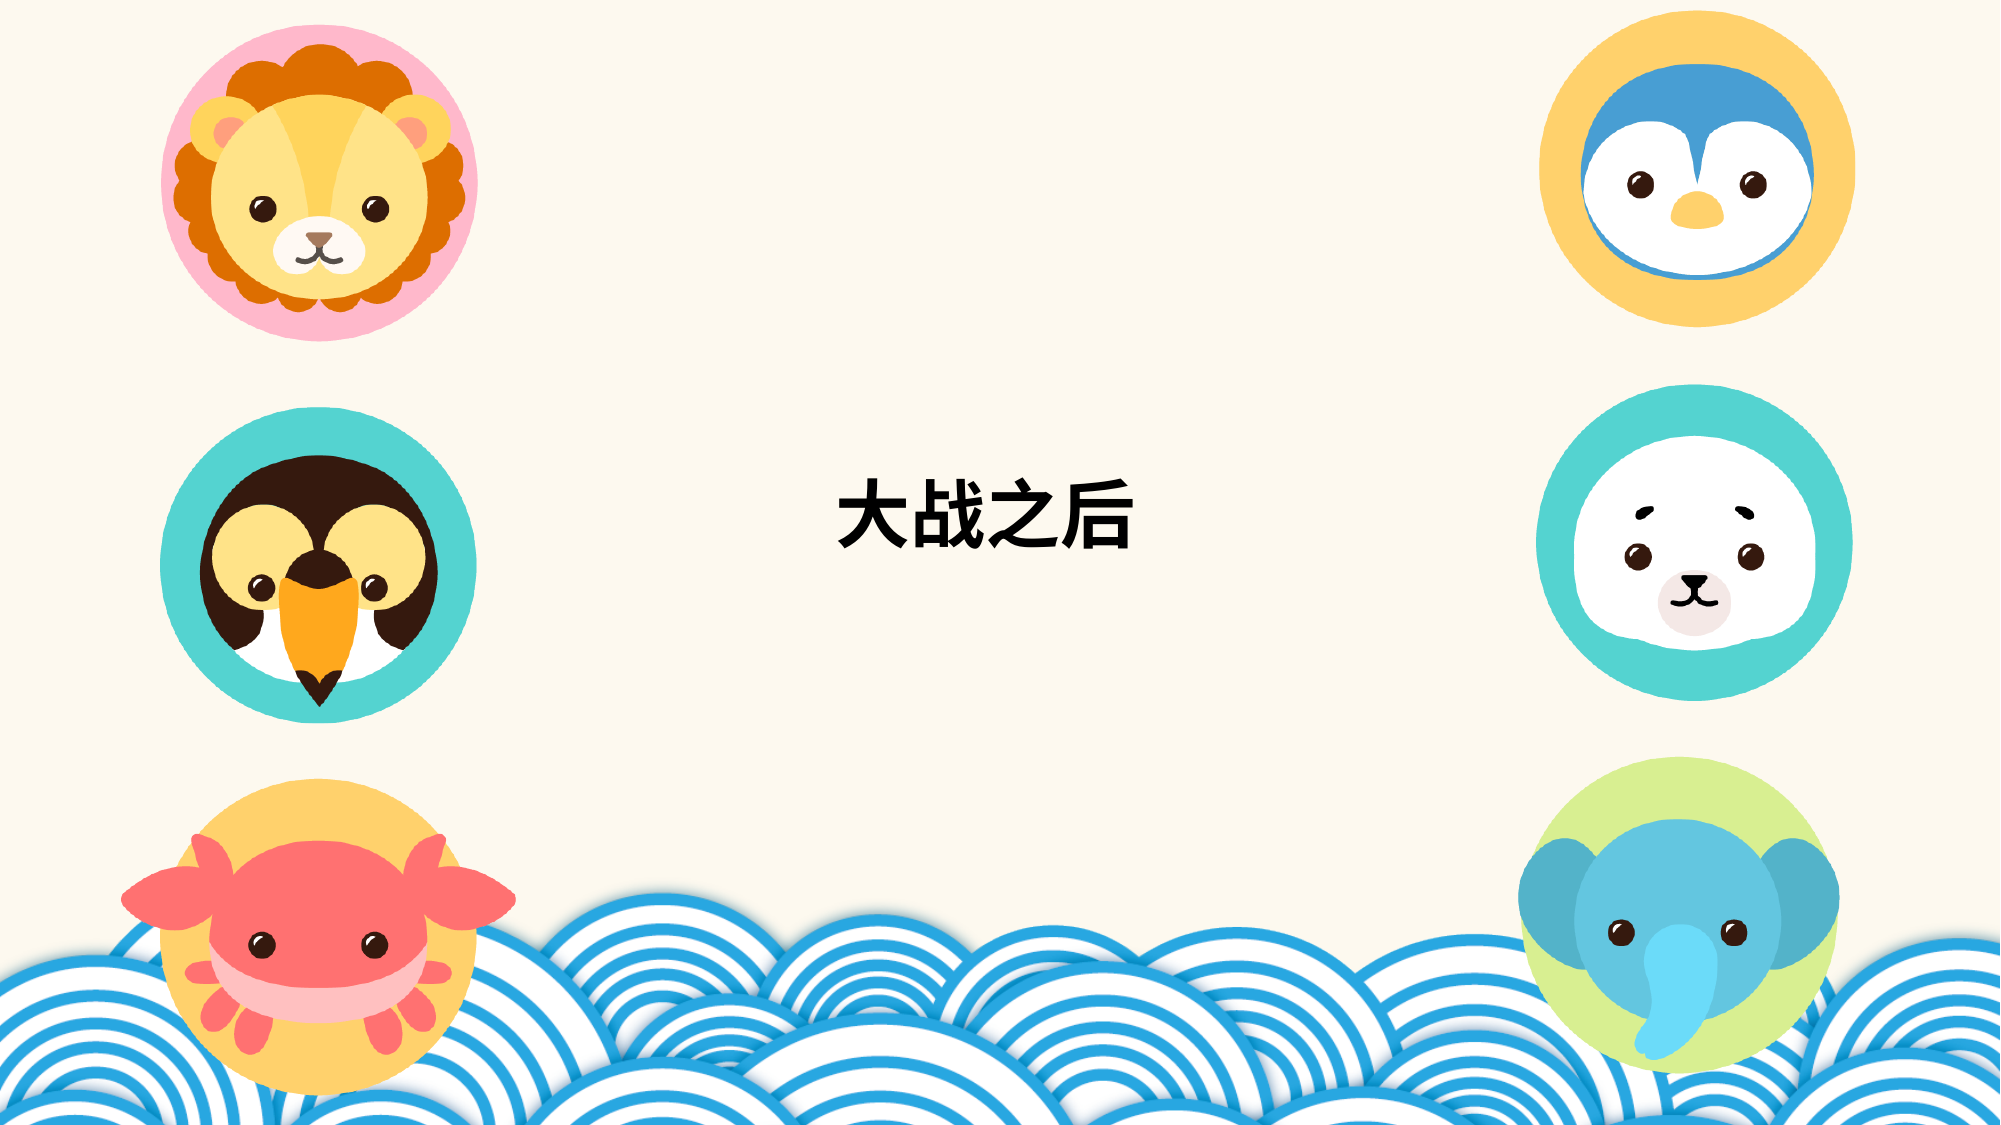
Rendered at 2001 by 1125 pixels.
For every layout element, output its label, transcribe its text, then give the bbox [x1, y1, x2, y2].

picture [0, 0, 2000, 1125]
text_box 大战之后 [708, 415, 1263, 565]
